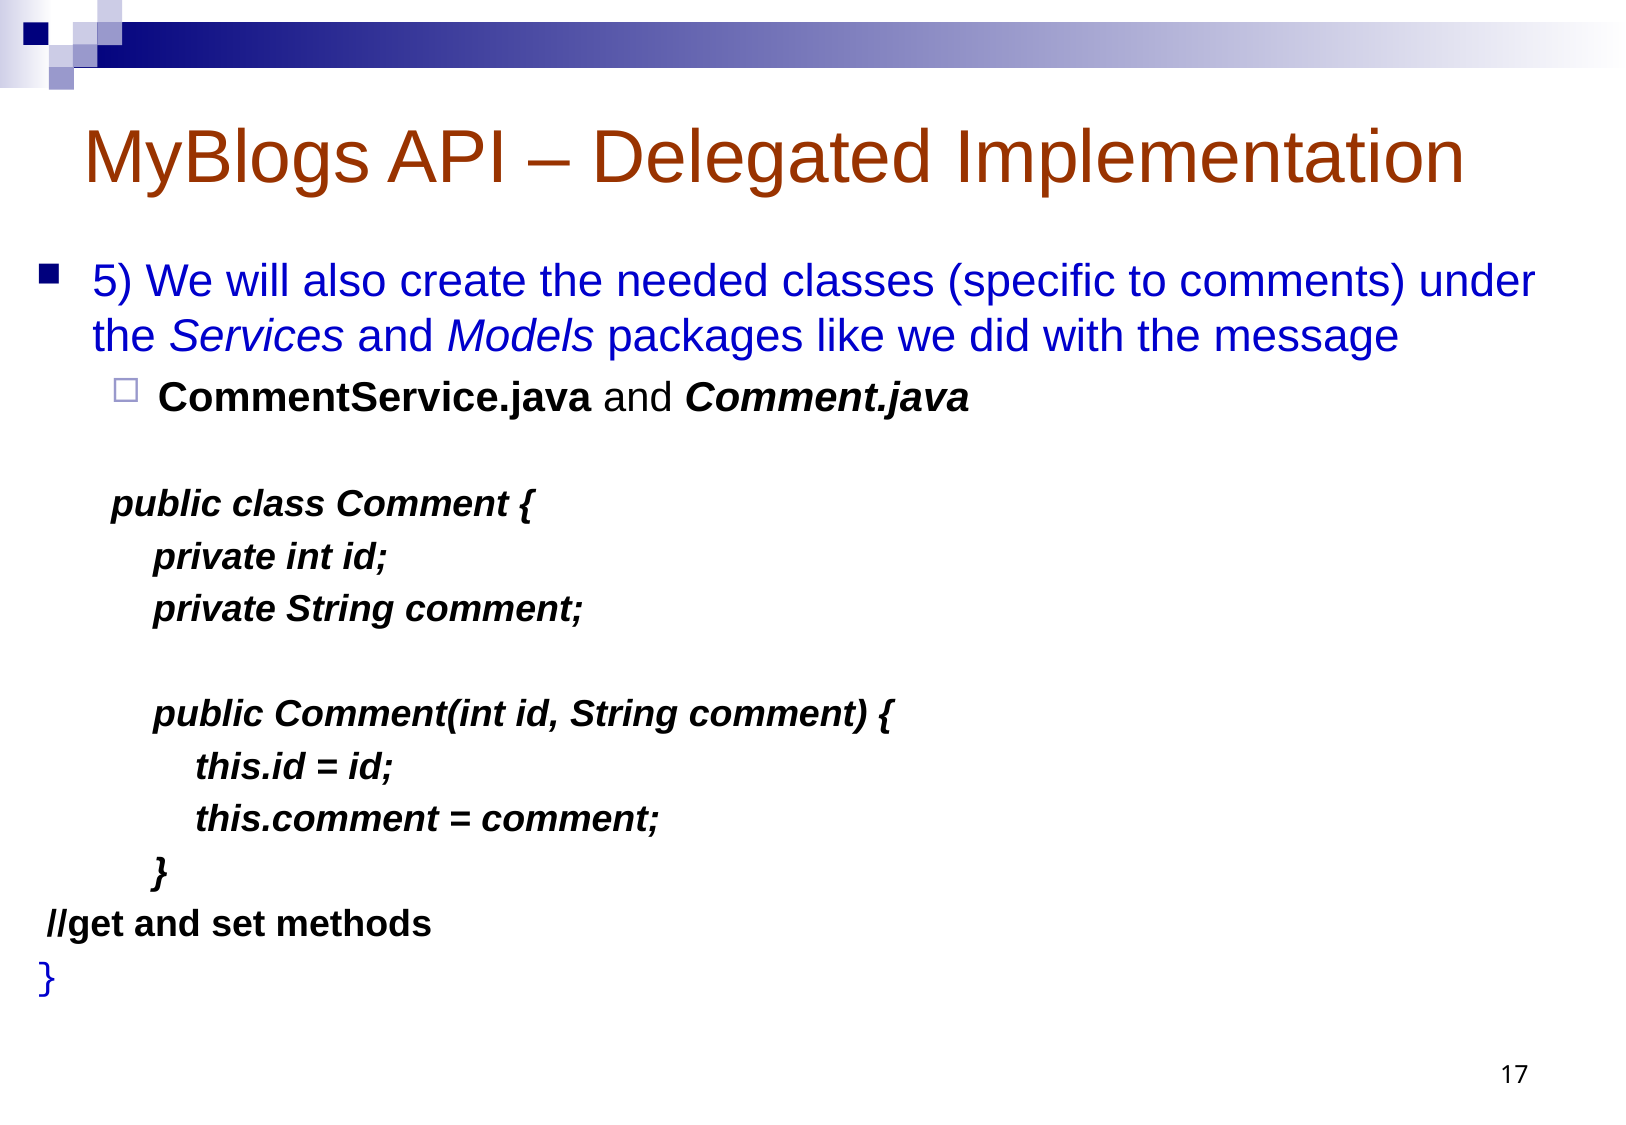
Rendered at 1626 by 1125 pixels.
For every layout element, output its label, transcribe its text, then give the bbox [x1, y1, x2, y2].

text_box 5) We will also create the needed classes (specific to comments) under the Services and Models packages like we did with the message CommentService.java and Comment.java public class Comment { private int id; private String comment; public Comment(int id, String comment) { this.id = id; this.comment = comment; } //get and set methods } [21, 243, 1565, 1059]
slide_number 17 [1164, 1059, 1544, 1100]
title MyBlogs API – Delegated Implementation [68, 75, 1604, 231]
